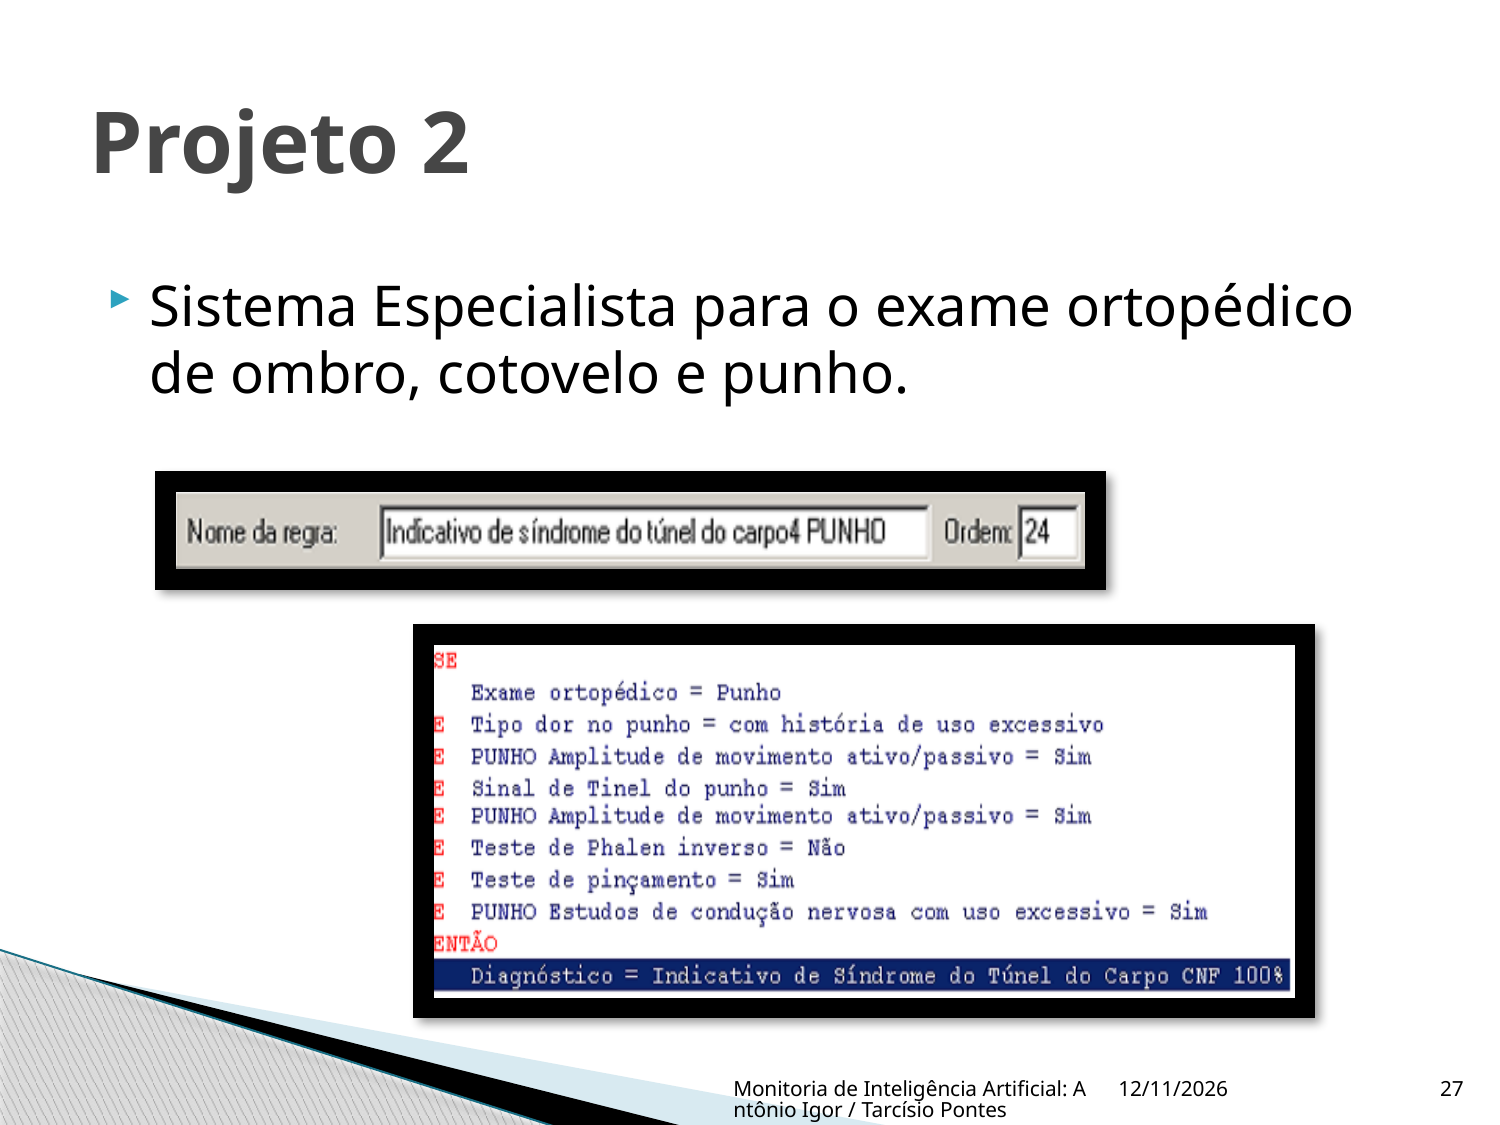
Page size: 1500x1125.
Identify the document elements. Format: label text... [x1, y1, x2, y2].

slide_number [1105, 1051, 1418, 1112]
slide_number 27 [1418, 1051, 1479, 1112]
footer Monitoria de Inteligência Artificial: Antônio Igor / Tarcísio Pontes [718, 1051, 1105, 1112]
picture [433, 644, 1295, 998]
list Sistema Especialista para o exame ortopédico de ombro, cotovelo e punho. [75, 262, 1425, 457]
title Projeto 2 [75, 45, 1454, 233]
picture [175, 491, 1086, 569]
